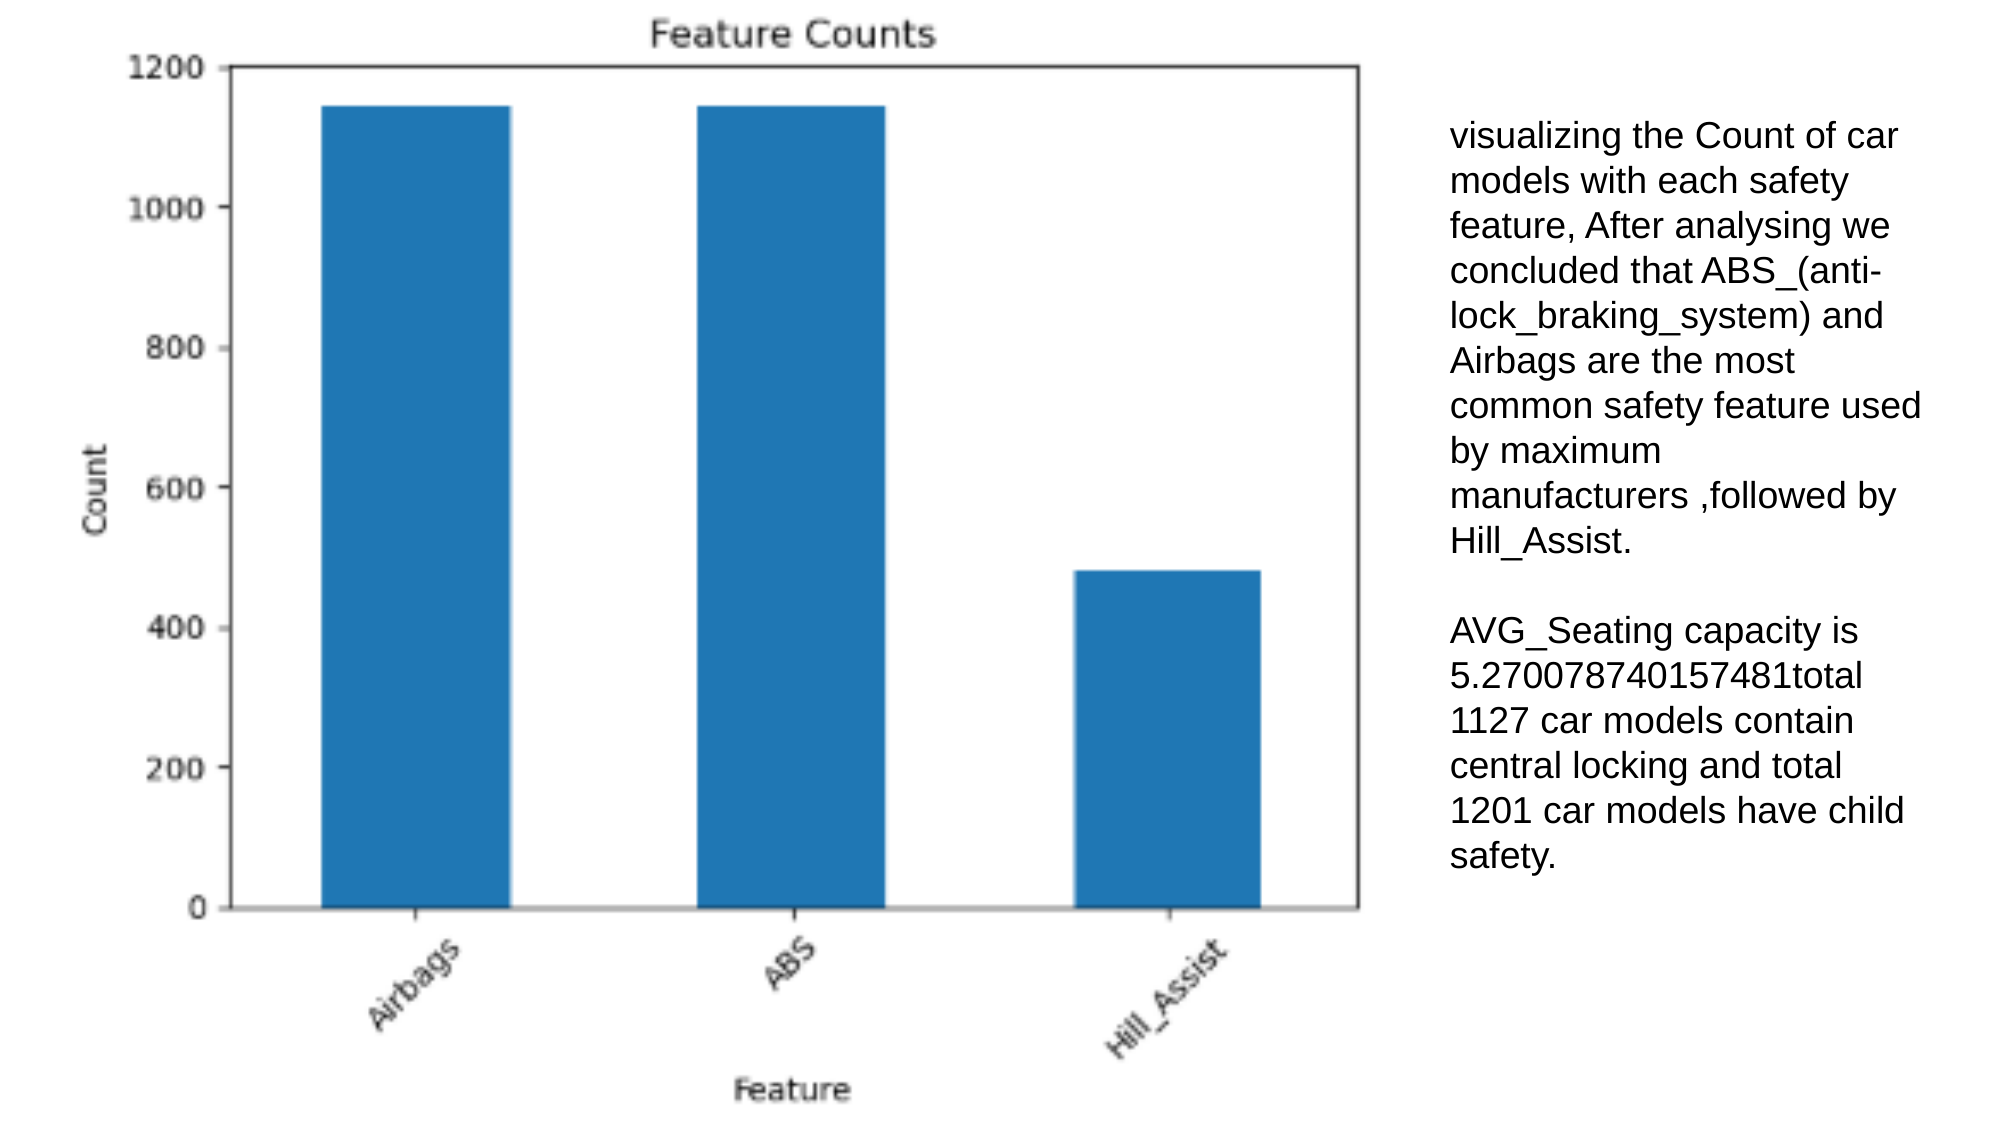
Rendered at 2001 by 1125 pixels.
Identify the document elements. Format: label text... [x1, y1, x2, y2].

text_box visualizing the Count of car models with each safety feature, After analysing we concluded that ABS_(anti-lock_braking_system) and Airbags are the most common safety feature used by maximum manufacturers ,followed by Hill_Assist. AVG_Seating capacity is 5.270078740157481total 1127 car models contain central locking and total 1201 car models have child safety. [1434, 103, 1948, 929]
picture [63, 0, 1385, 1125]
